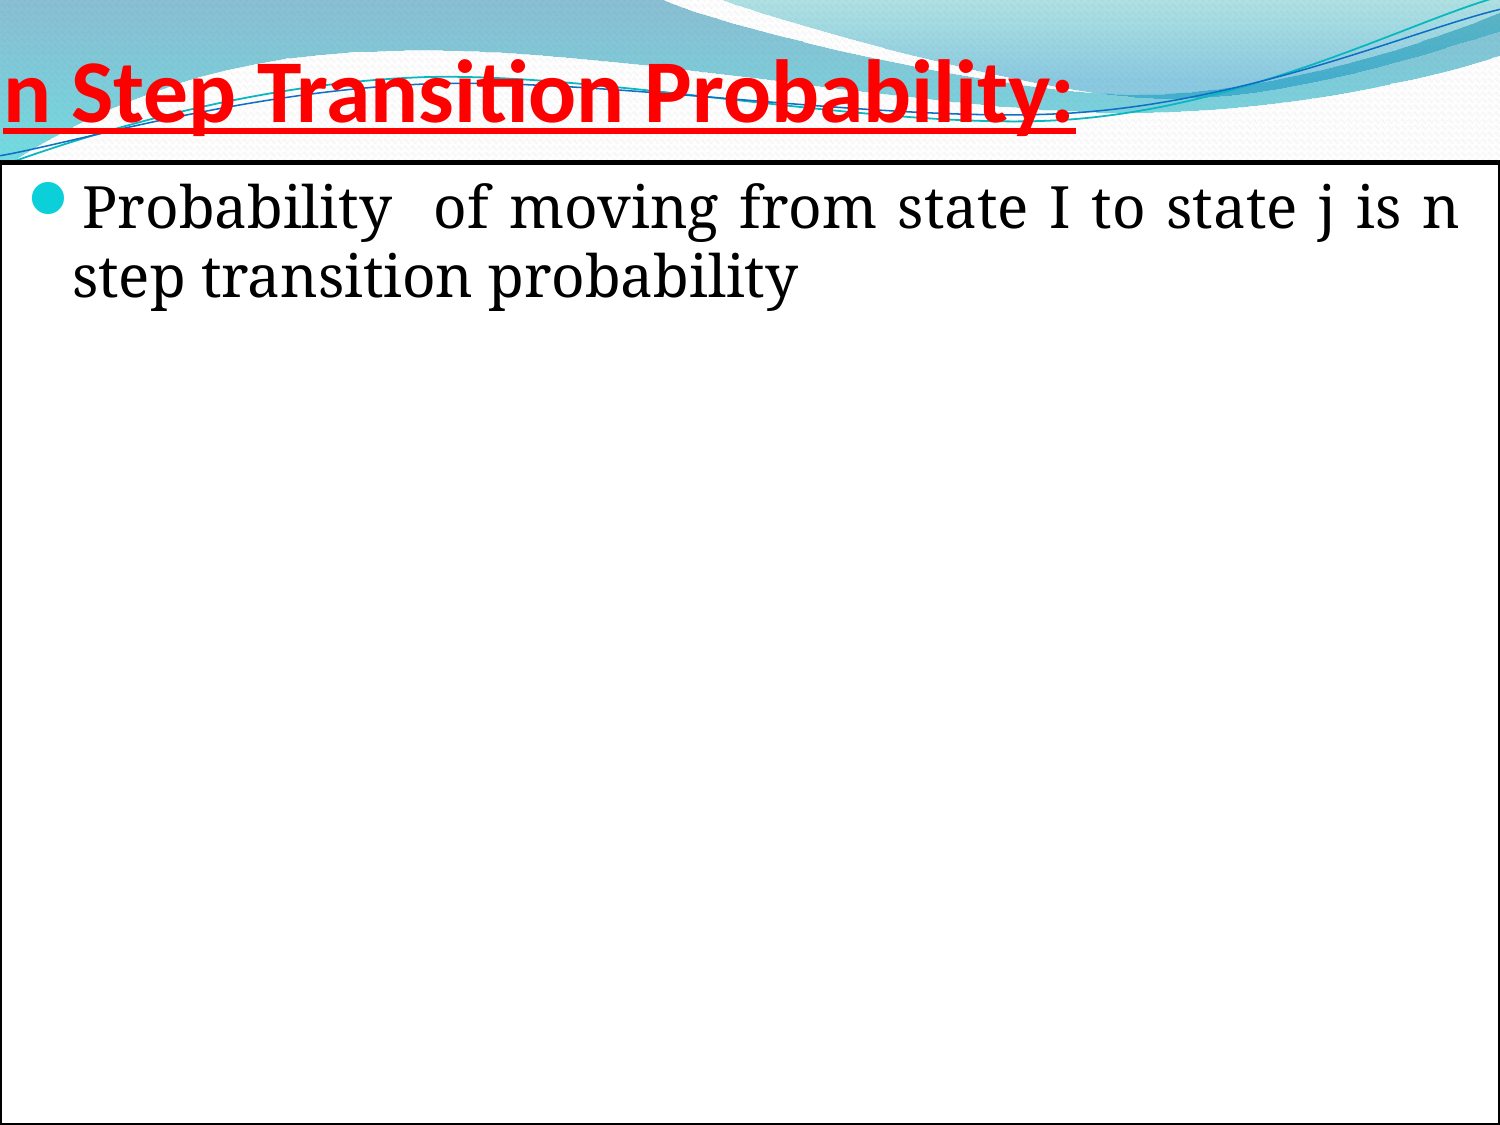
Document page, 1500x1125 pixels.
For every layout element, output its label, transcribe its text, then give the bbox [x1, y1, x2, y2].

title n Step Transition Probability: [3, 24, 1354, 141]
text_box [0, 160, 1500, 1125]
